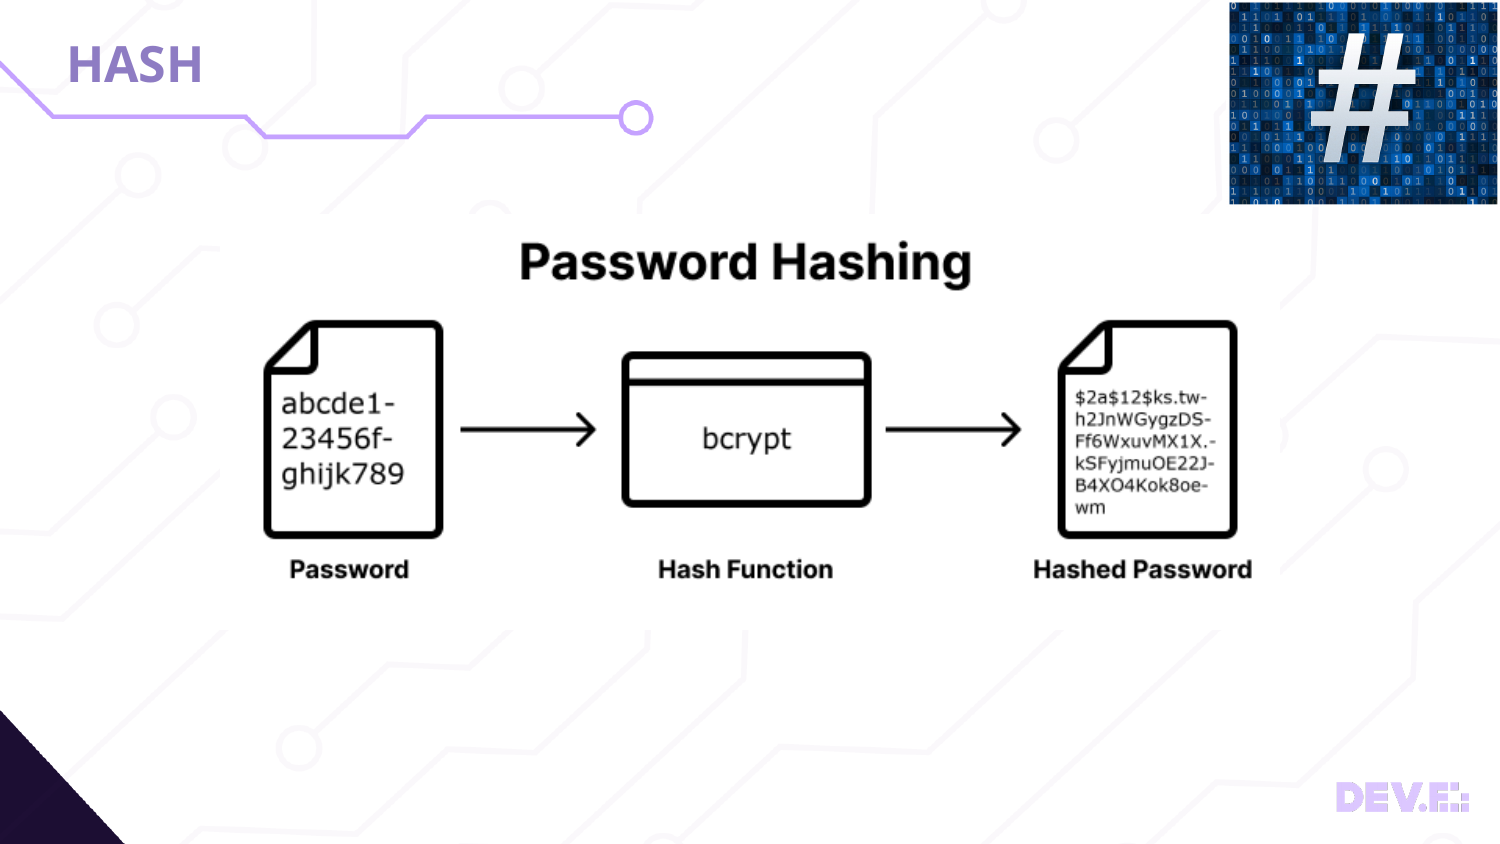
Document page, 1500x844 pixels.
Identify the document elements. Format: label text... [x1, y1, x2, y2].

title HASH [51, 17, 1220, 112]
picture [0, 0, 1500, 844]
